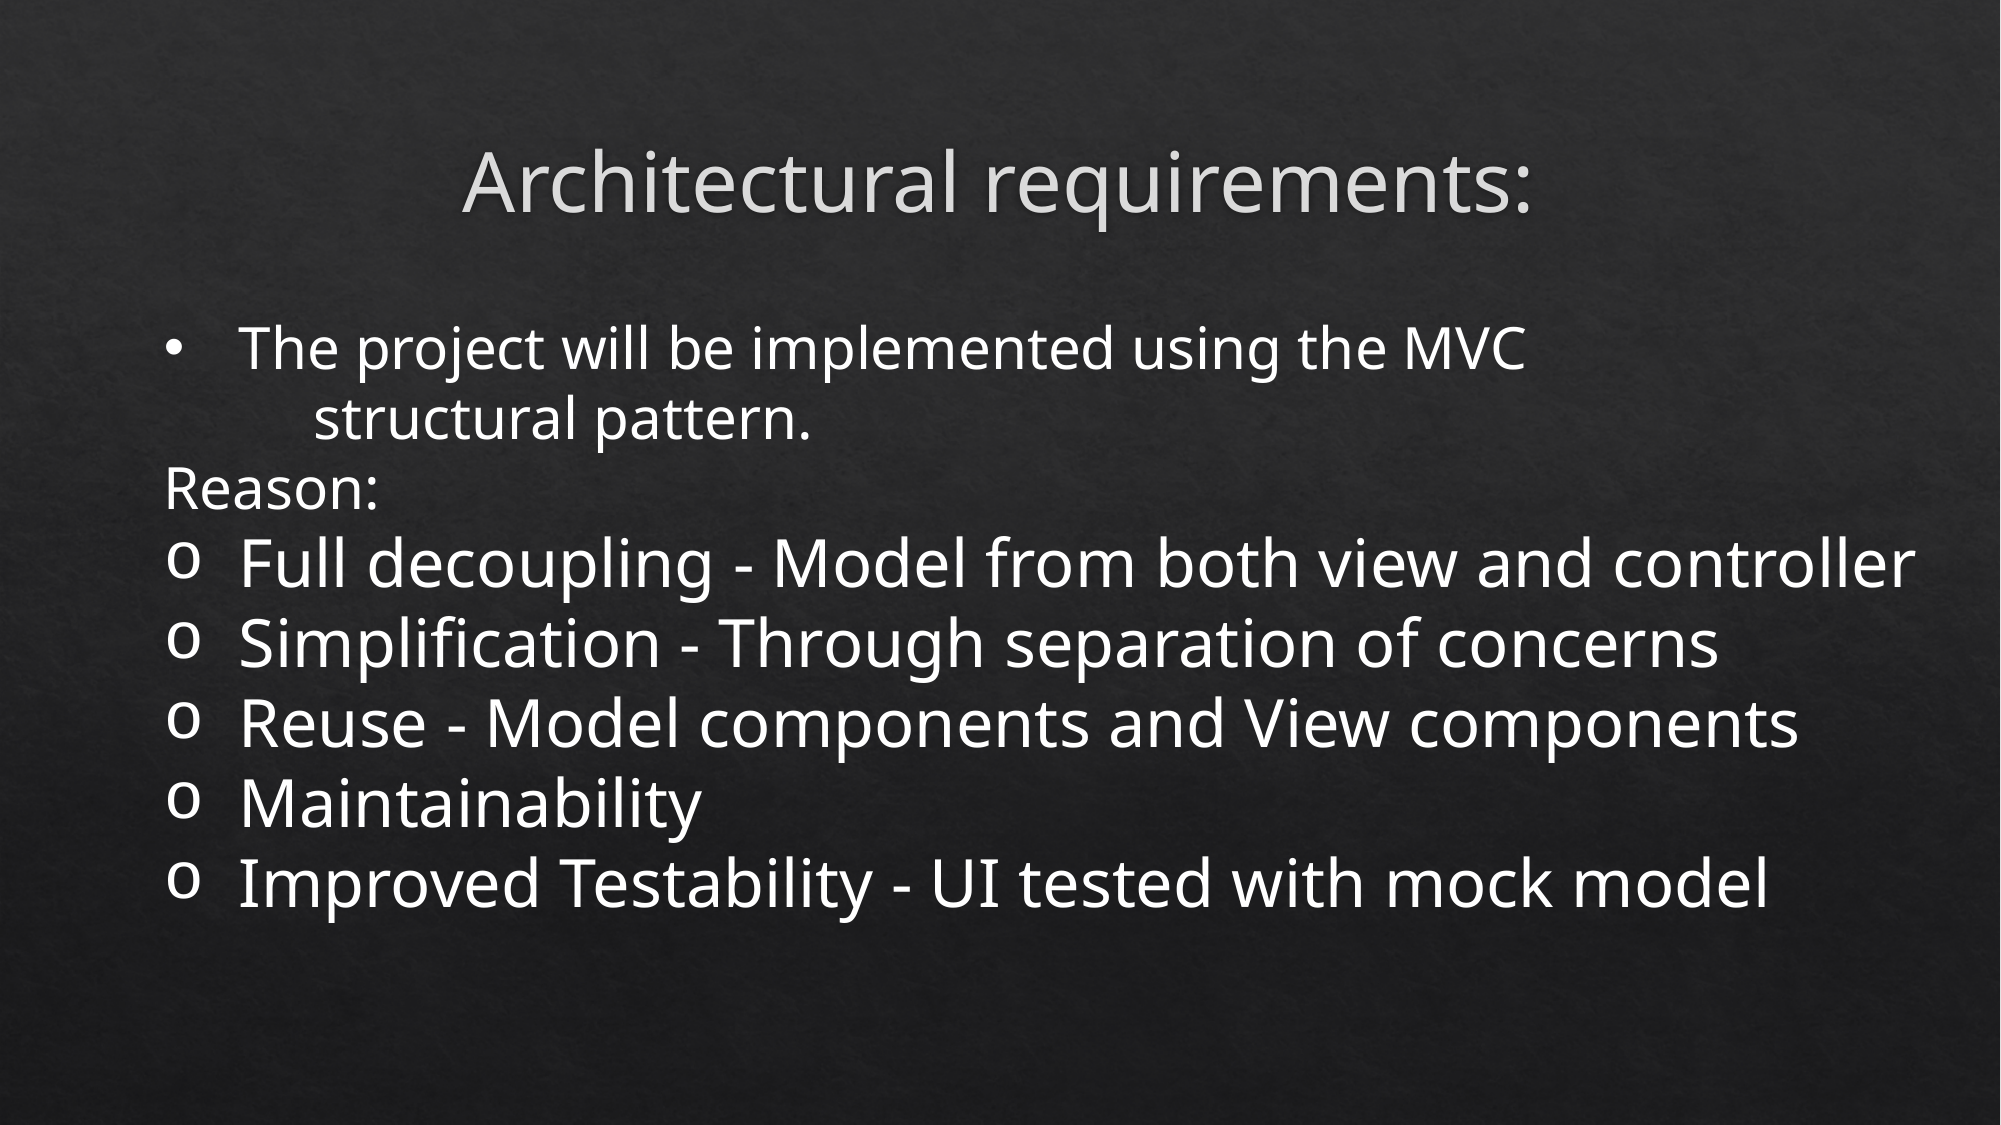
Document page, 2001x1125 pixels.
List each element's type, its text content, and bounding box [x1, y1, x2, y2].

title Architectural requirements: [149, 99, 1849, 260]
text_box The project will be implemented using the MVC structural pattern. Reason: Full decoupling - Model from both view and controller Simplification - Through separation of concerns Reuse - Model components and View components Maintainability Improved Testability - UI tested with mock model [148, 303, 1934, 929]
